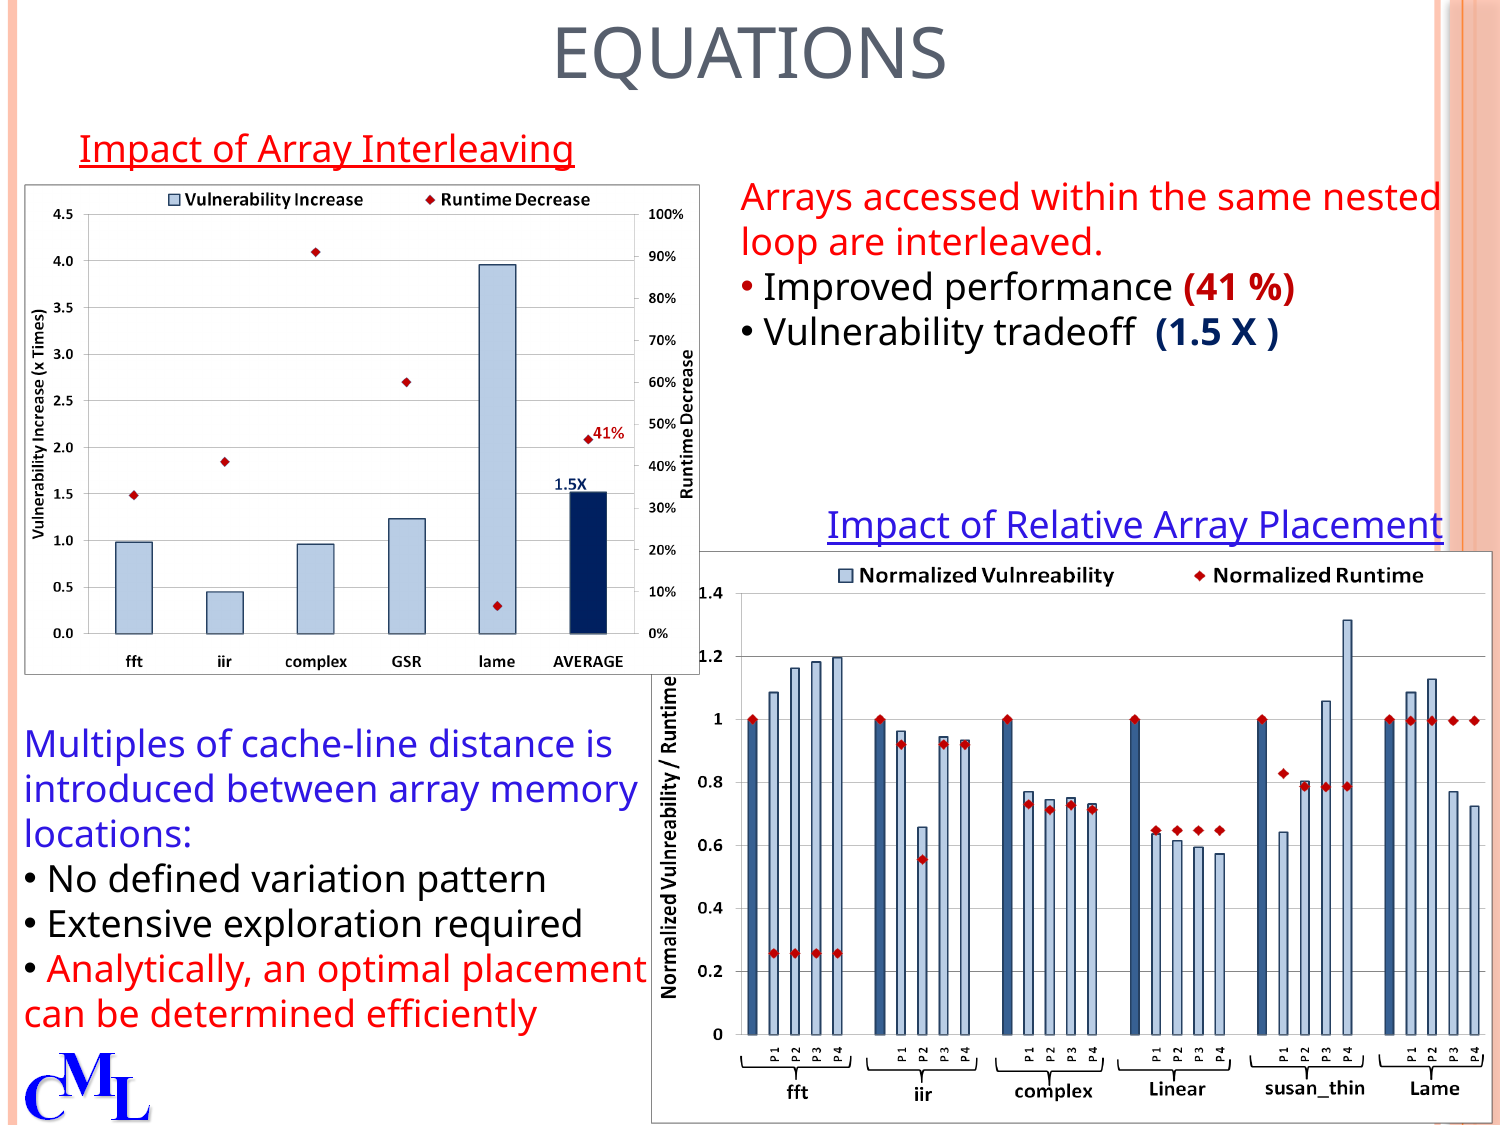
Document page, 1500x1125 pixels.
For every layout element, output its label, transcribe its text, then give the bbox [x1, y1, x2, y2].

text_box Arrays accessed within the same nested loop are interleaved. Improved performance (41 %) Vulnerability tradeoff (1.5 X ) [725, 165, 1468, 361]
title Application of Vulnerability Equations [0, 0, 1500, 100]
text_box Multiples of cache-line distance is introduced between array memory locations: No defined variation pattern Extensive exploration required Analytically, an optimal placement can be determined efficiently [8, 712, 643, 1043]
text_box Impact of Array Interleaving [64, 117, 591, 177]
picture [19, 1047, 157, 1125]
picture [24, 183, 1493, 1124]
text_box Impact of Relative Array Placement [812, 494, 1459, 547]
